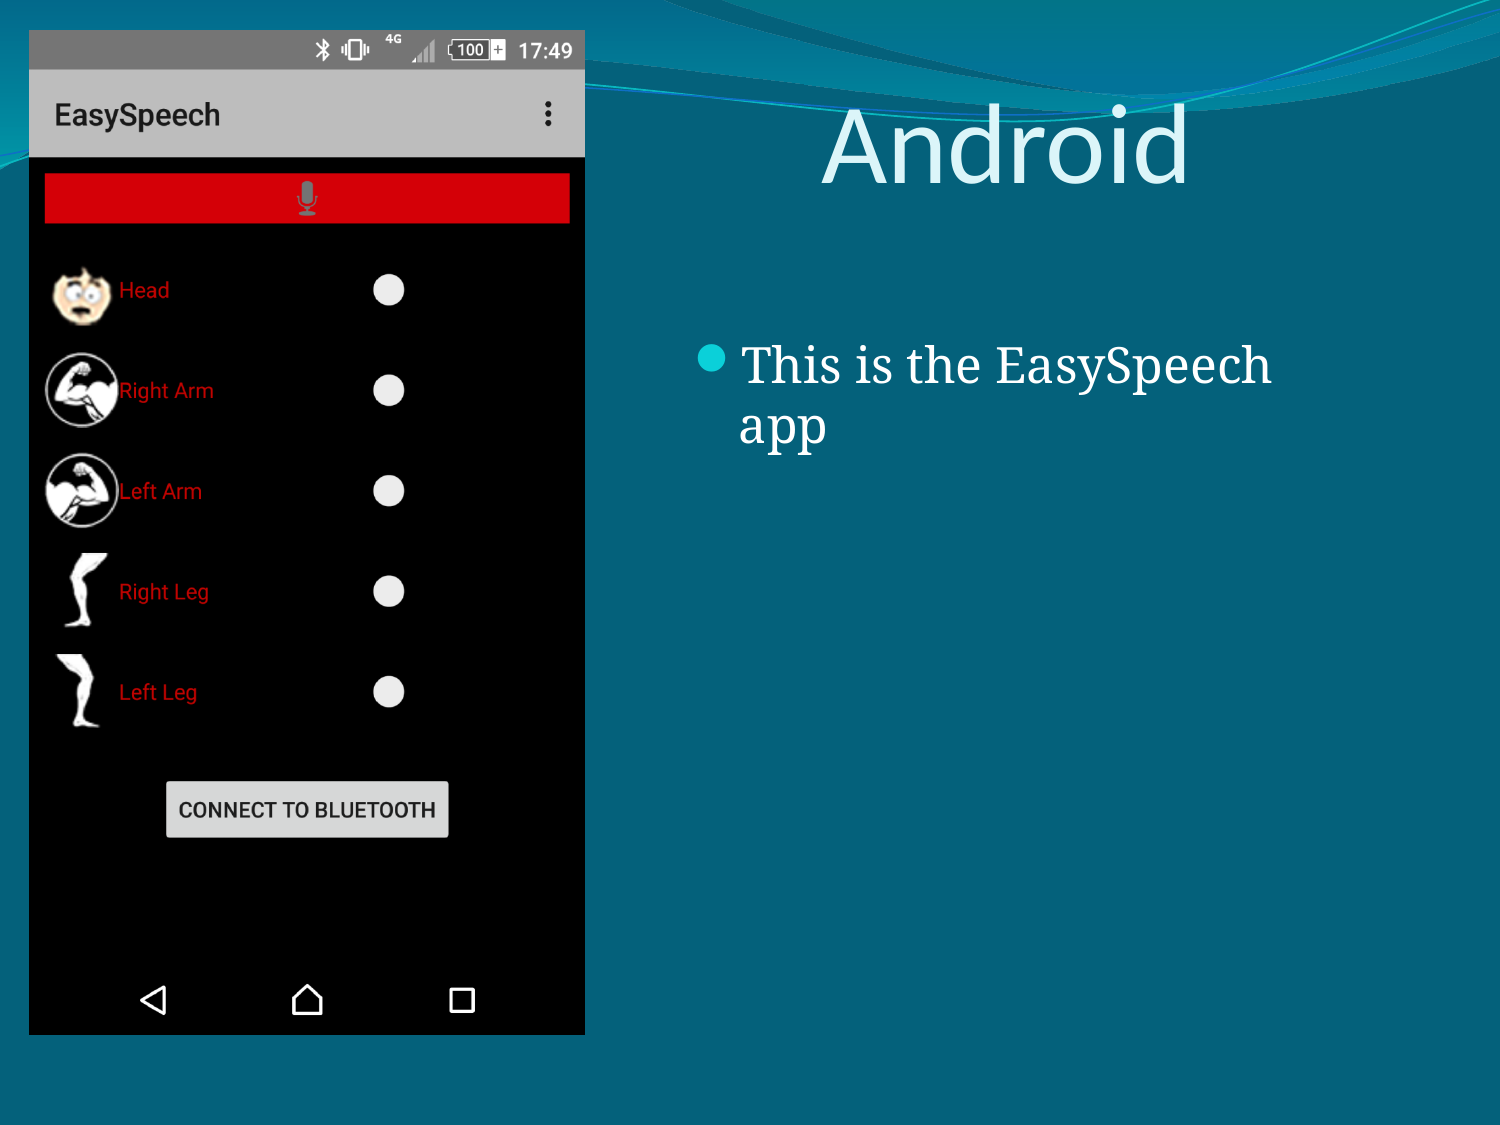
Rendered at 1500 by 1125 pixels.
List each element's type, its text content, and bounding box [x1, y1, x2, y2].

title Android [123, 19, 1474, 207]
list This is the EasySpeech app [679, 326, 1342, 1054]
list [29, 30, 585, 1036]
